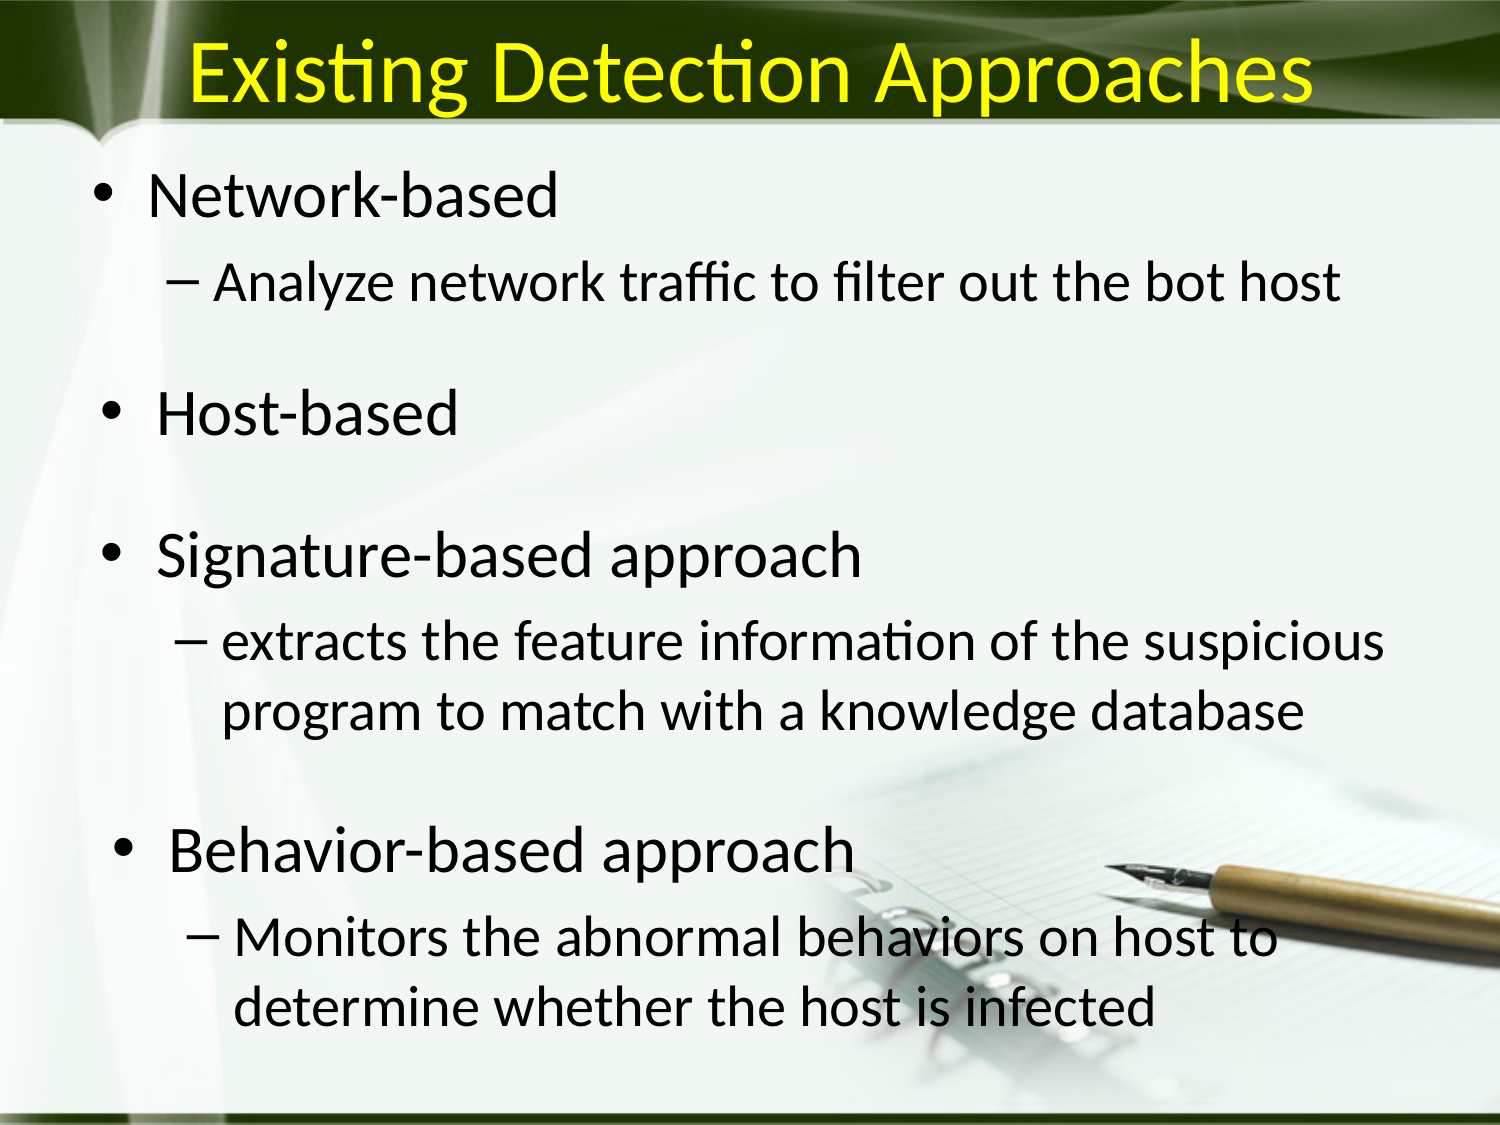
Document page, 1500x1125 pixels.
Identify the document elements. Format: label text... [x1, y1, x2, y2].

picture [0, 0, 1500, 1125]
text_box Behavior-based approach Monitors the abnormal behaviors on host to determine whether the host is infected [96, 798, 1447, 1061]
title Existing Detection Approaches [76, 0, 1427, 143]
text_box Host-based [85, 361, 1435, 493]
text_box Signature-based approach extracts the feature information of the suspicious program to match with a knowledge database [85, 503, 1435, 766]
text_box Network-based Analyze network traffic to filter out the bot host [76, 143, 1427, 406]
